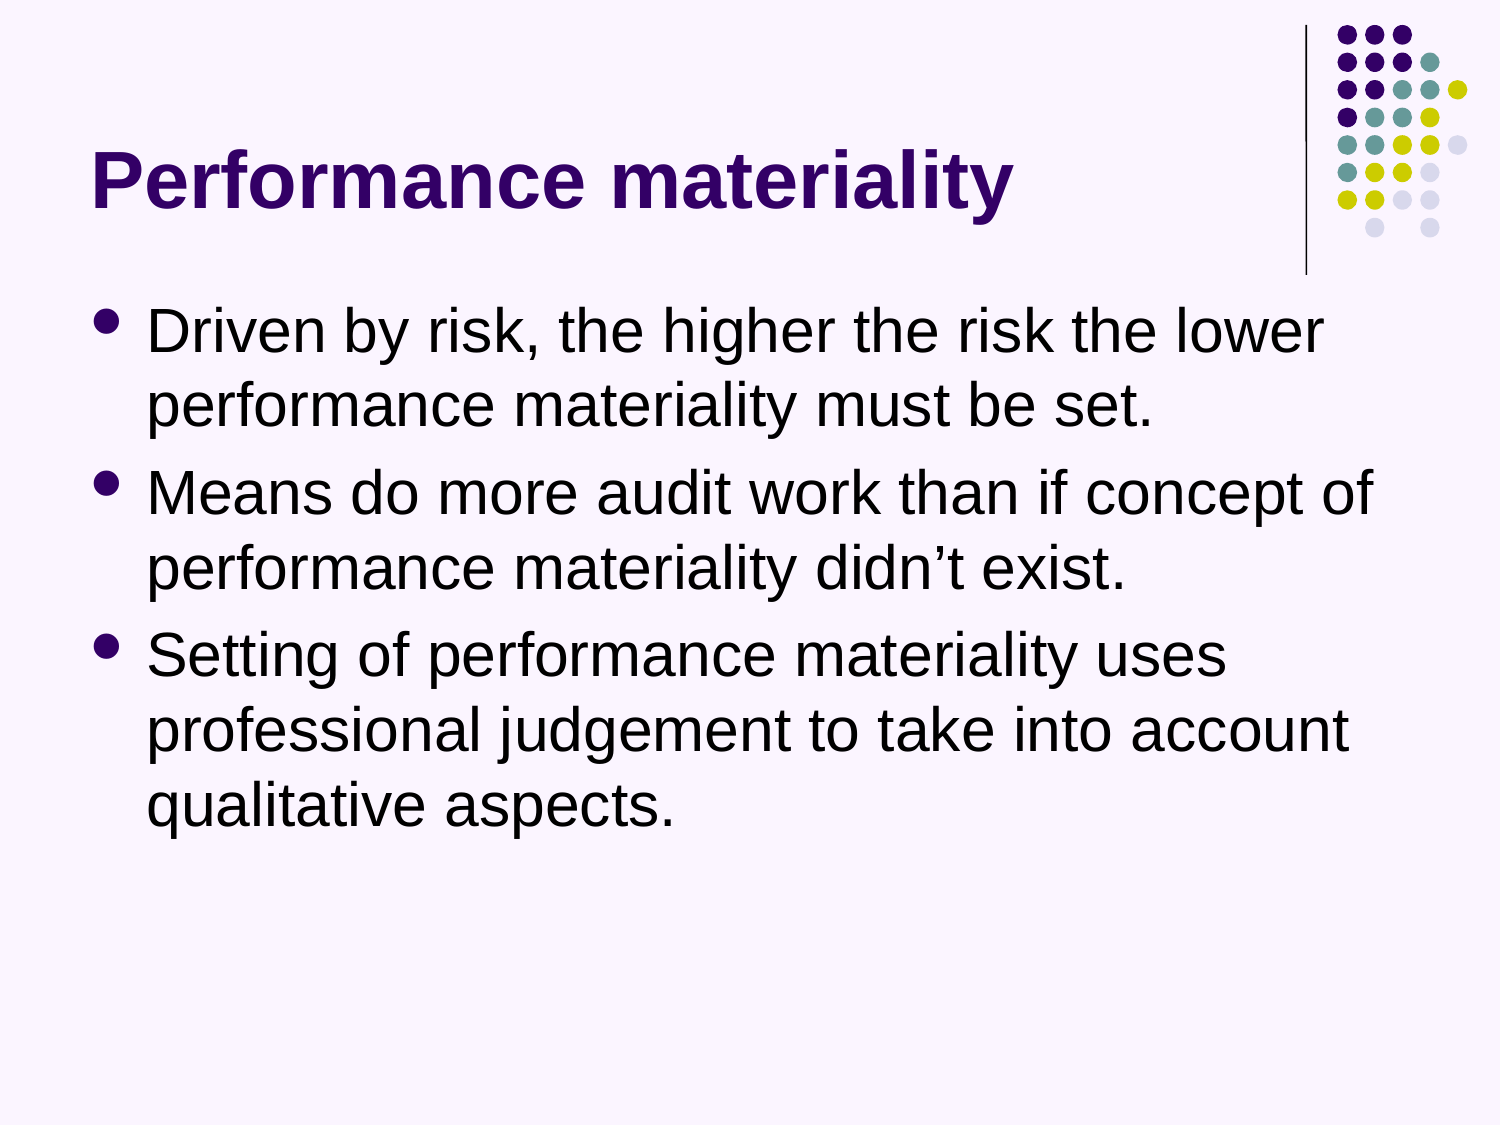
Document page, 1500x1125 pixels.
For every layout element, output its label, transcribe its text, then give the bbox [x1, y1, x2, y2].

title Performance materiality [74, 19, 1313, 233]
list Driven by risk, the higher the risk the lower performance materiality must be set. Means do more audit work than if concept of performance materiality didn’t exist. Setting of performance materiality uses professional judgement to take into account qualitative aspects. [74, 281, 1426, 1006]
